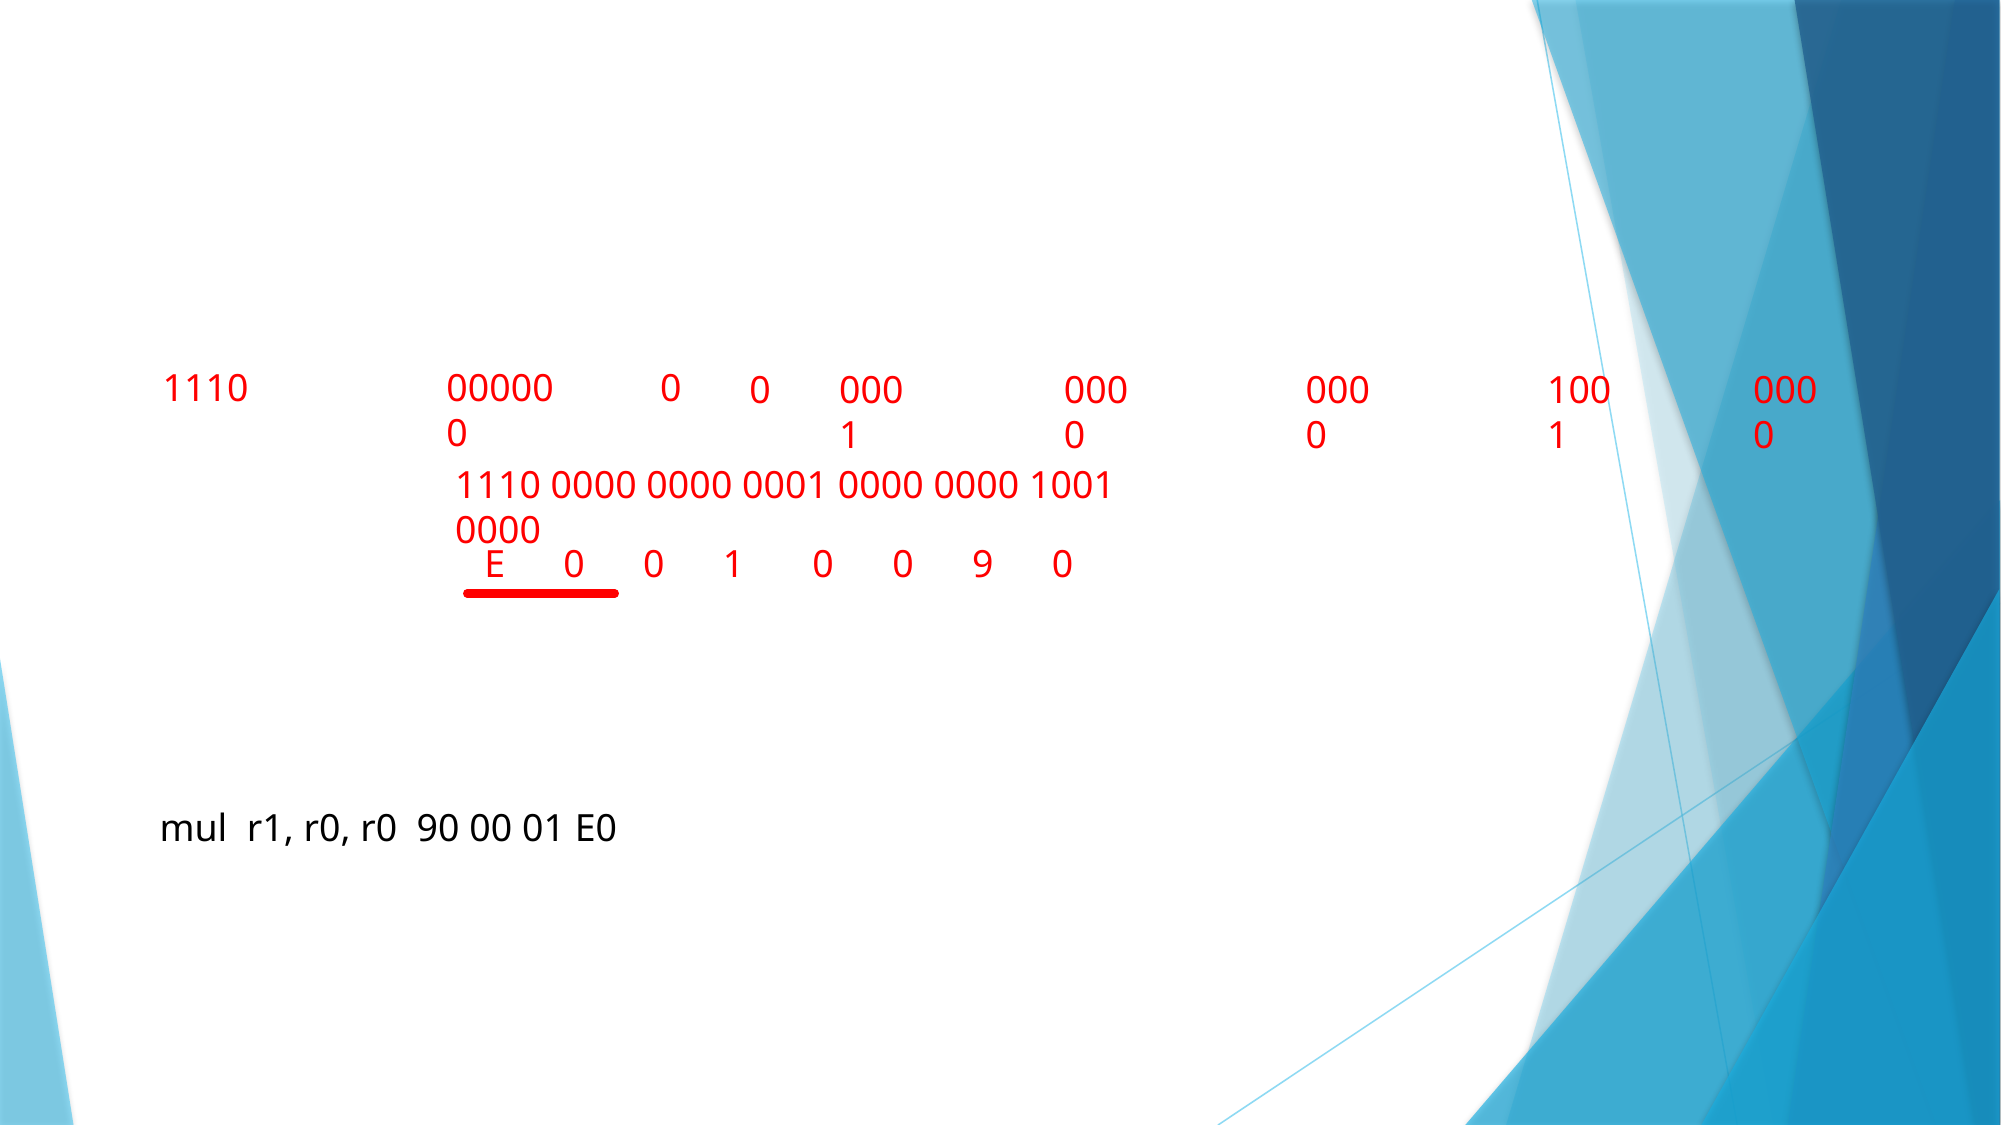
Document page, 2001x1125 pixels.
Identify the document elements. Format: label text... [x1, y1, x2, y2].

text_box E 0 0 1 0 0 9 0 [440, 532, 1209, 592]
text_box 1001 [1532, 358, 1647, 464]
text_box 1110 [147, 356, 265, 417]
text_box mul r1, r0, r0 90 00 01 E0 [144, 797, 1147, 857]
text_box 0001 [824, 358, 938, 453]
text_box 0000 [1738, 358, 1853, 464]
text_box 1110 0000 0000 0001 0000 0000 1001 0000 [440, 453, 1209, 532]
text_box 0000 [1049, 358, 1163, 453]
text_box 0 [645, 356, 696, 417]
text_box 0 [734, 358, 785, 419]
text_box 000000 [431, 356, 582, 462]
text_box 0000 [1290, 358, 1405, 464]
